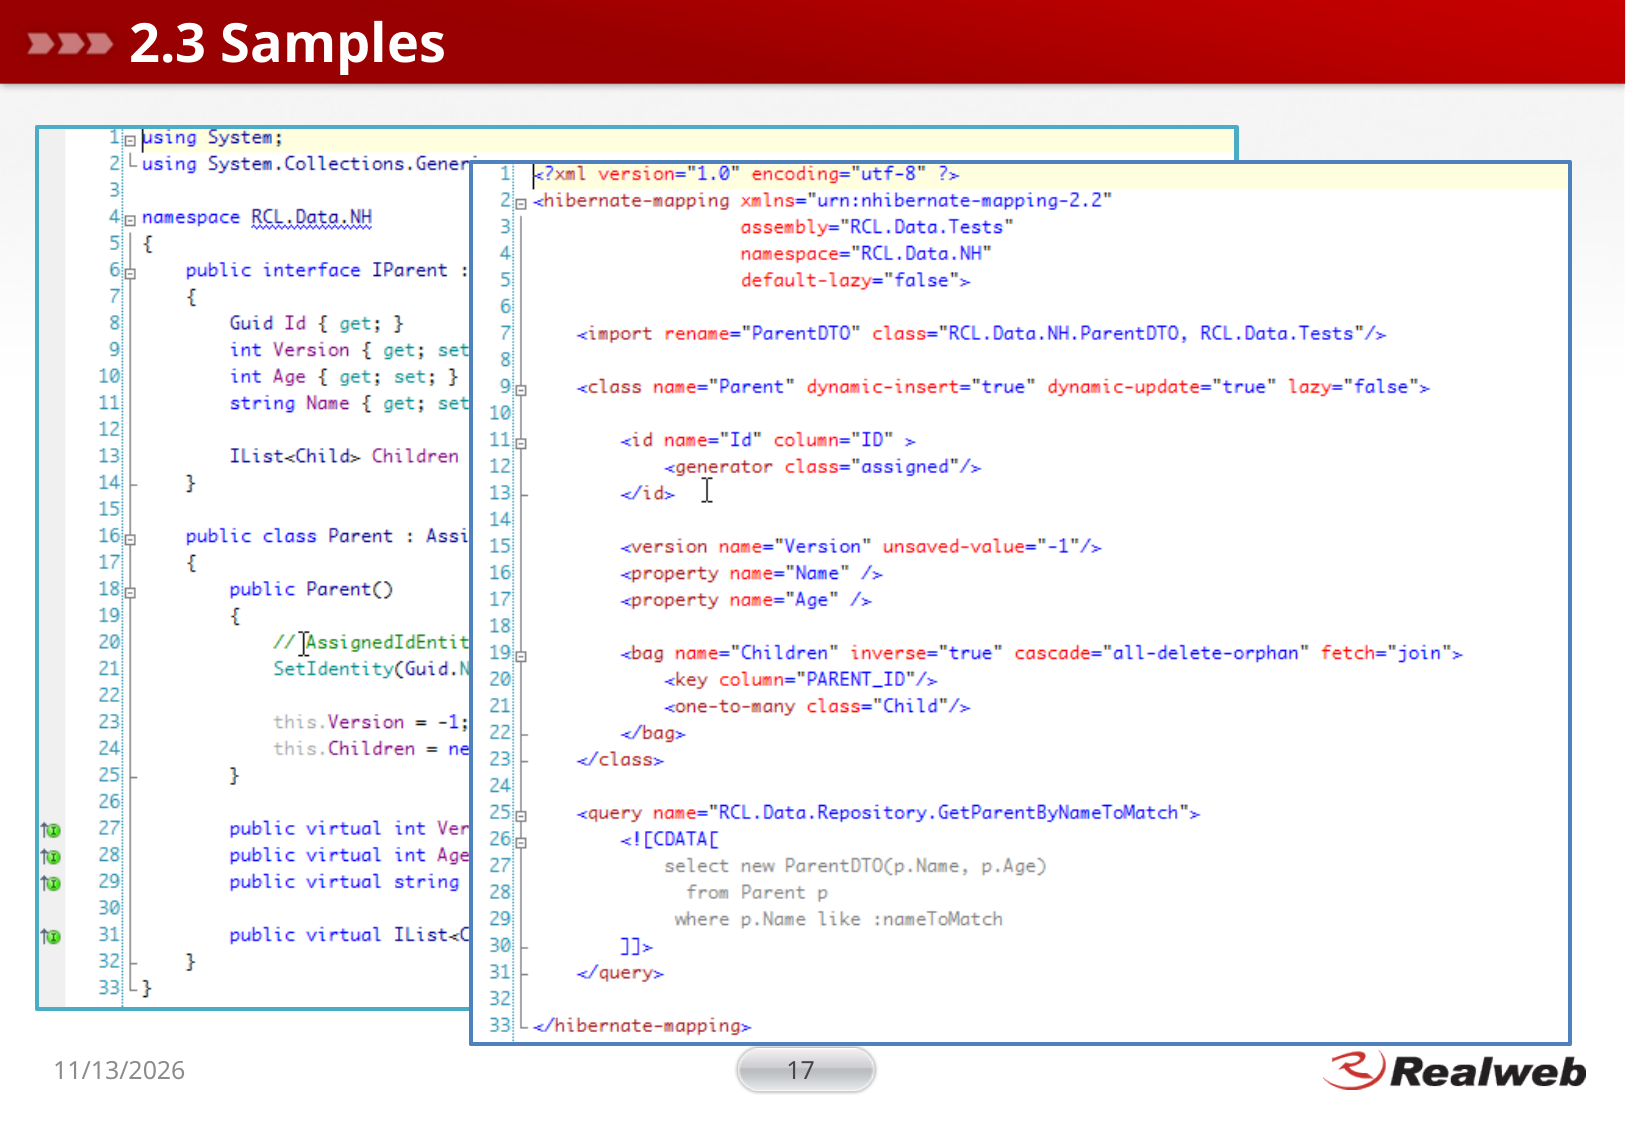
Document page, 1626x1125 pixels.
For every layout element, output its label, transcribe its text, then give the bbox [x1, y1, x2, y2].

title 2.3 Samples [114, 0, 1486, 83]
slide_number 17 [611, 1052, 991, 1102]
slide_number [38, 1041, 229, 1102]
picture [0, 0, 1626, 1125]
